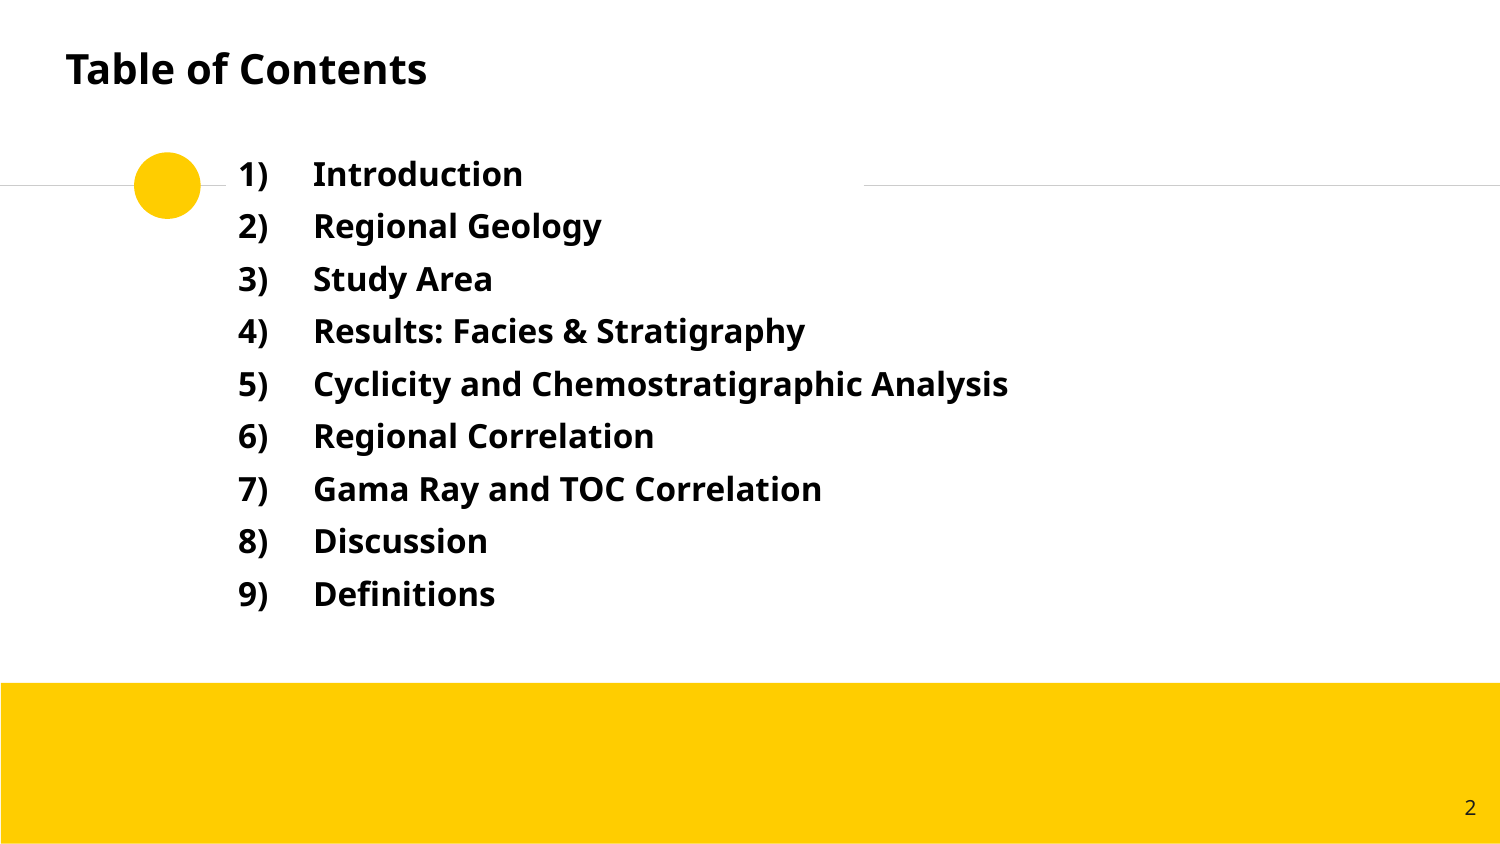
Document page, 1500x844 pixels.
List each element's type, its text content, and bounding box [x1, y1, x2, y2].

title Table of Contents [50, 32, 687, 104]
list Introduction Regional Geology Study Area Results: Facies & Stratigraphy Cyclicity and Chemostratigraphic Analysis Regional Correlation Gama Ray and TOC Correlation Discussion Definitions [223, 138, 1341, 649]
text_box [0, 682, 1500, 844]
slide_number 2 [1401, 779, 1492, 844]
